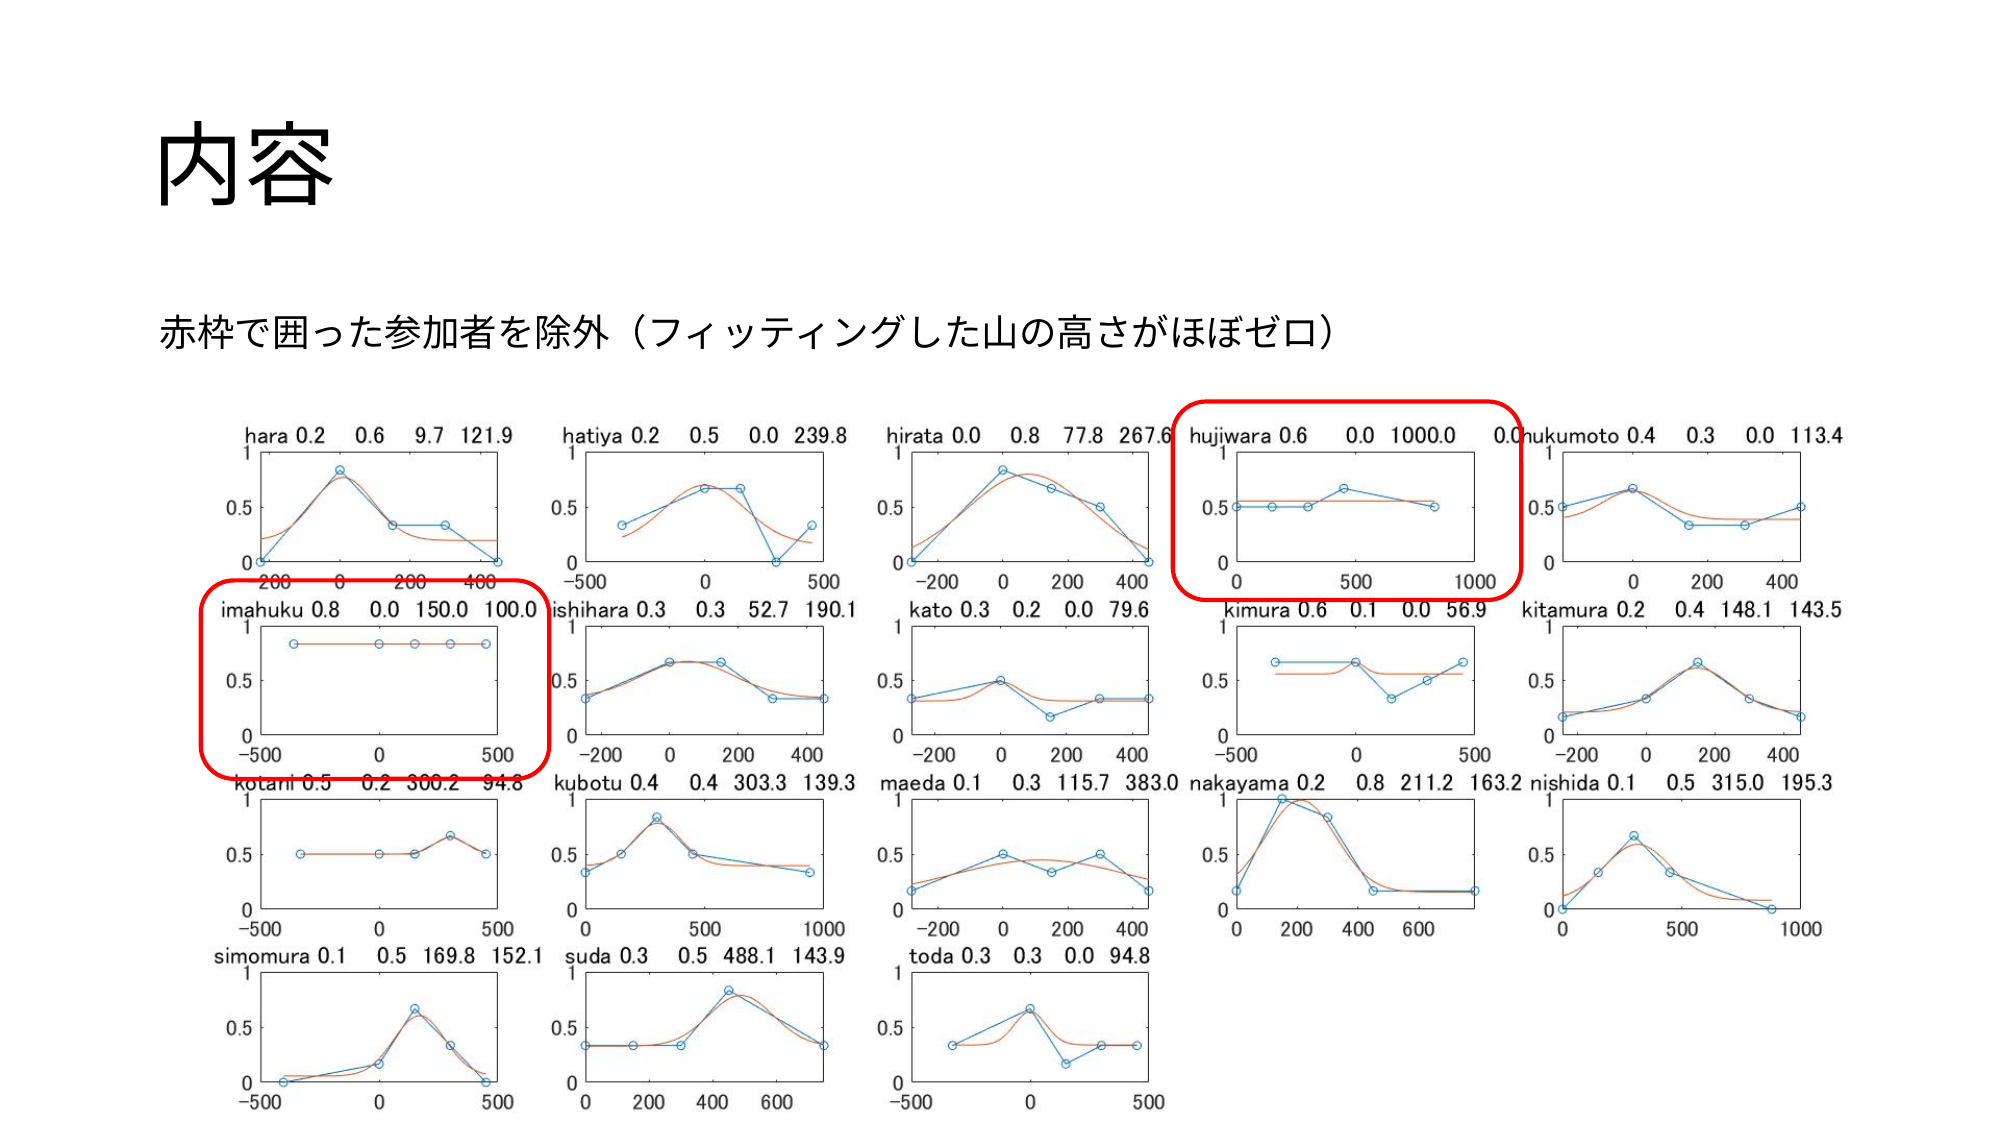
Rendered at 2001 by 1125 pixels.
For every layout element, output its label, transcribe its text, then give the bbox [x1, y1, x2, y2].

text_box 赤枠で囲った参加者を除外（フィッティングした山の高さがほぼゼロ） [145, 301, 1372, 362]
picture [0, 362, 2000, 1125]
title 内容 [137, 59, 1863, 278]
